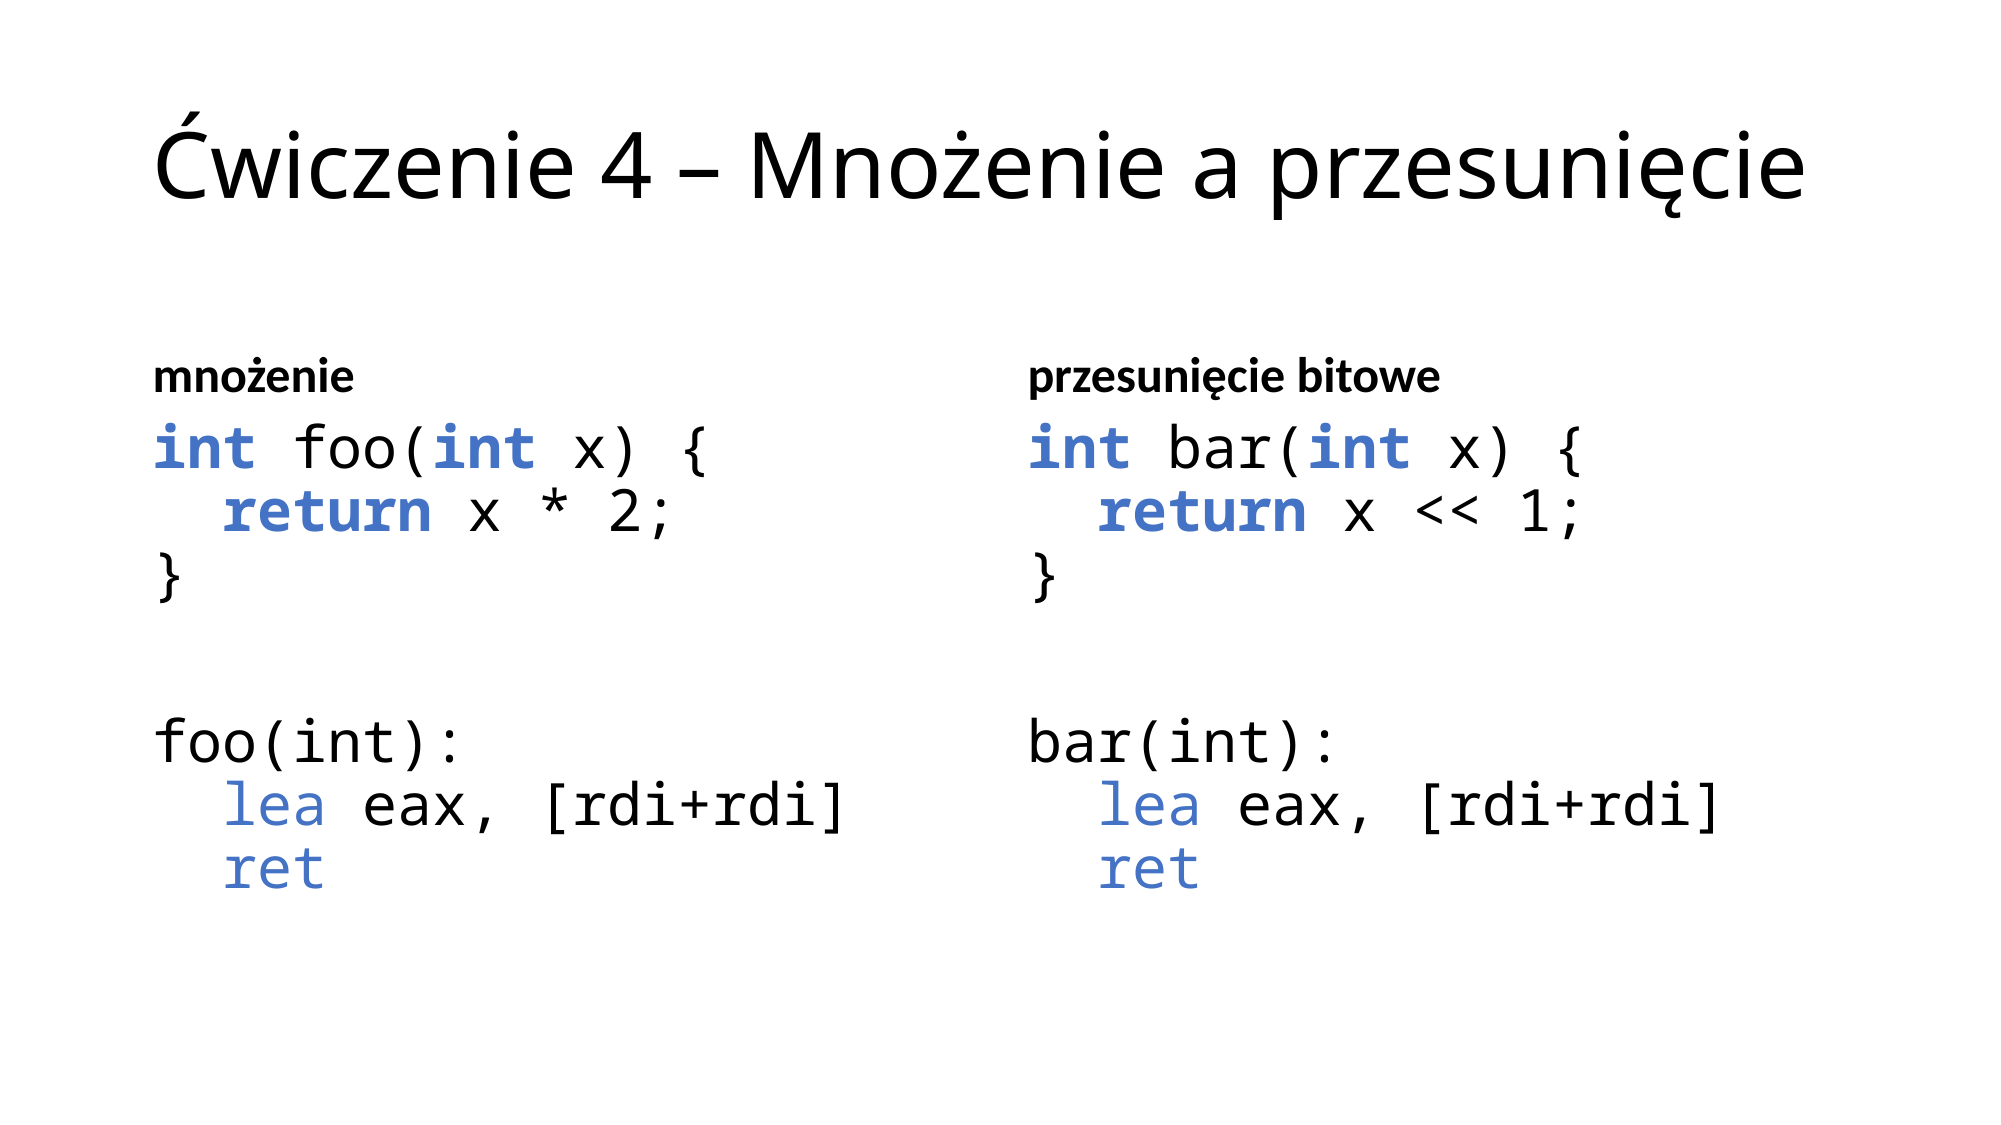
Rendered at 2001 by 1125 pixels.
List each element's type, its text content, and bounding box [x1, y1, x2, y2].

title Ćwiczenie 4 – Mnożenie a przesunięcie [137, 59, 1863, 278]
list mnożenie [137, 275, 984, 410]
list int foo(int x) { return x * 2; } foo(int): lea eax, [rdi+rdi] ret [137, 410, 984, 1016]
list int bar(int x) { return x << 1; } bar(int): lea eax, [rdi+rdi] ret [1012, 410, 1863, 1016]
list przesunięcie bitowe [1012, 275, 1863, 410]
